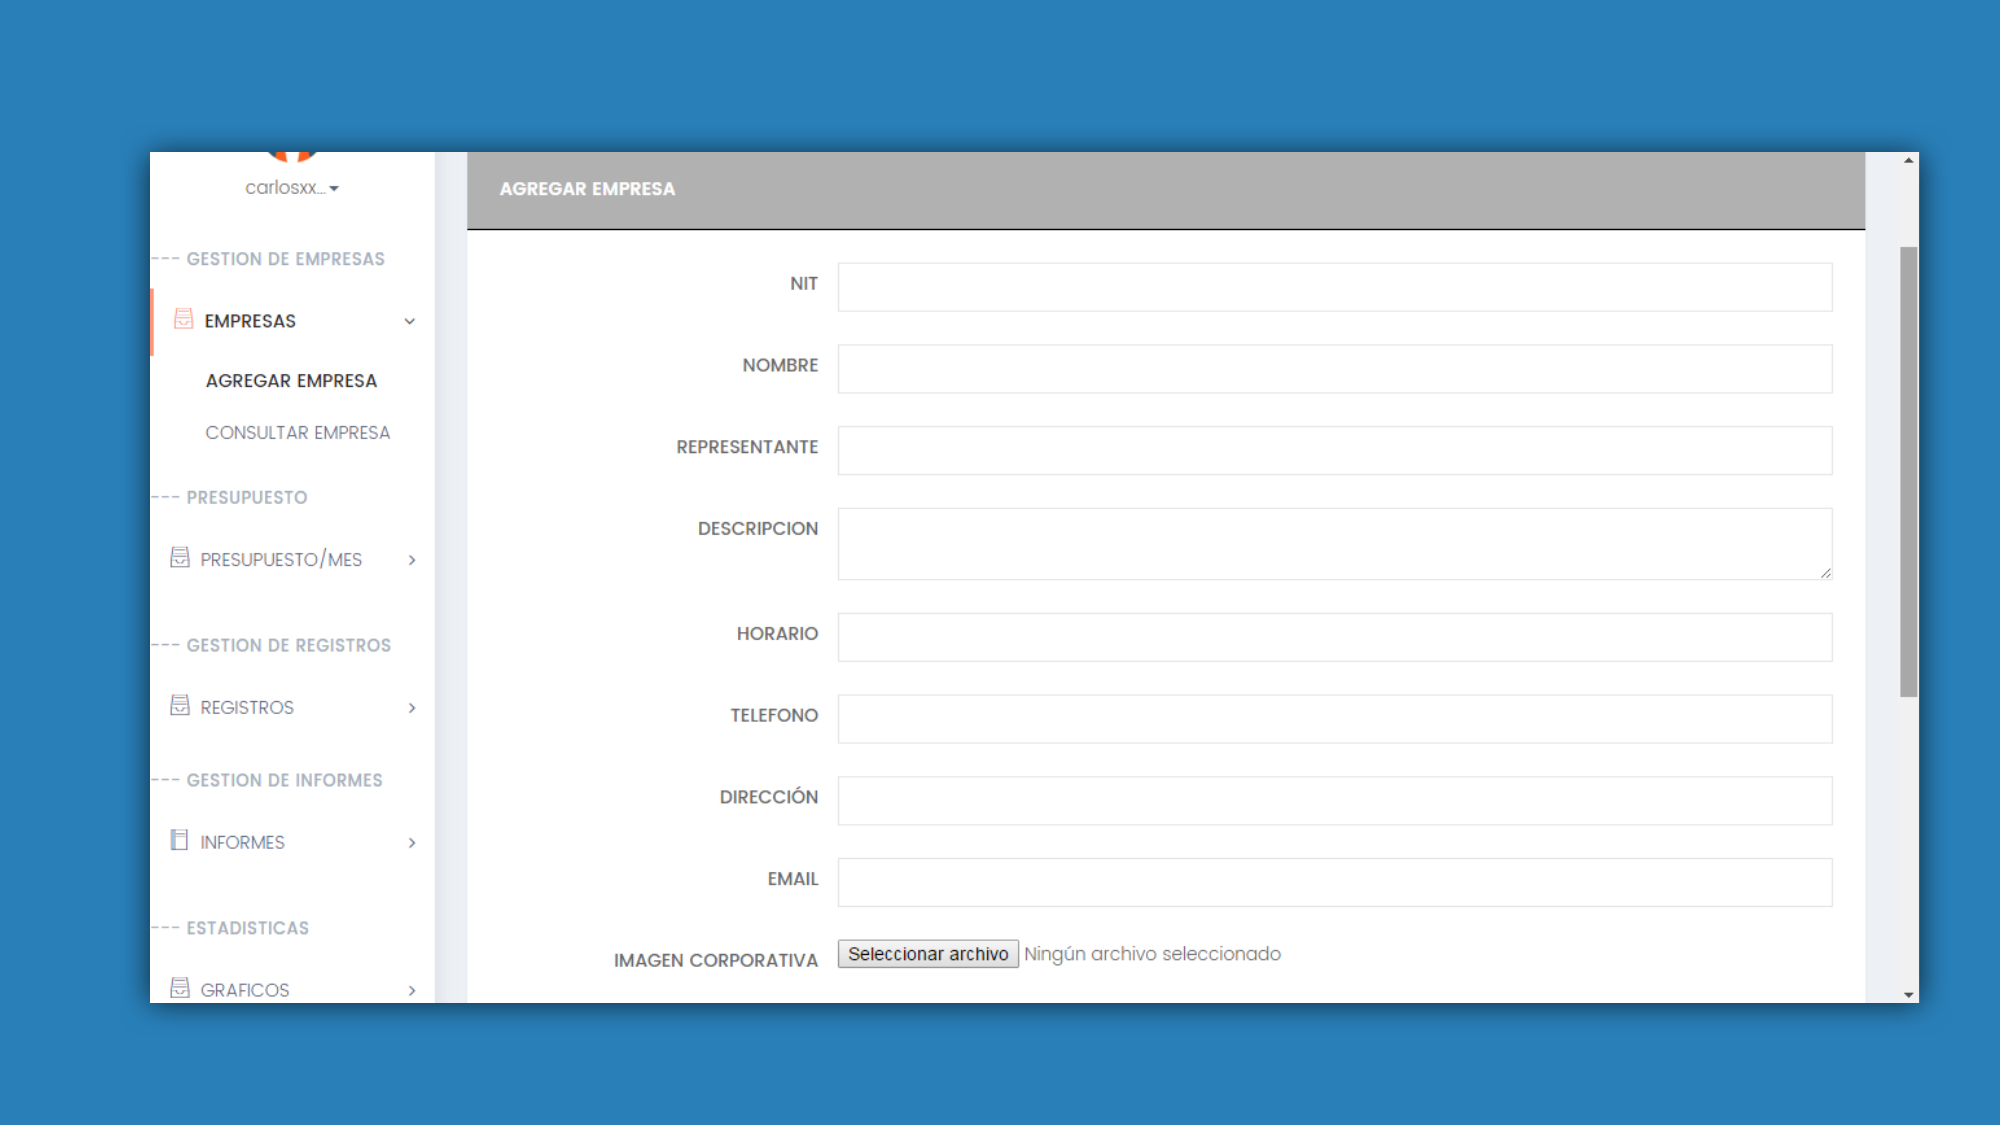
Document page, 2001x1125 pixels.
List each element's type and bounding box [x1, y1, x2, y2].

picture [149, 152, 1920, 1003]
